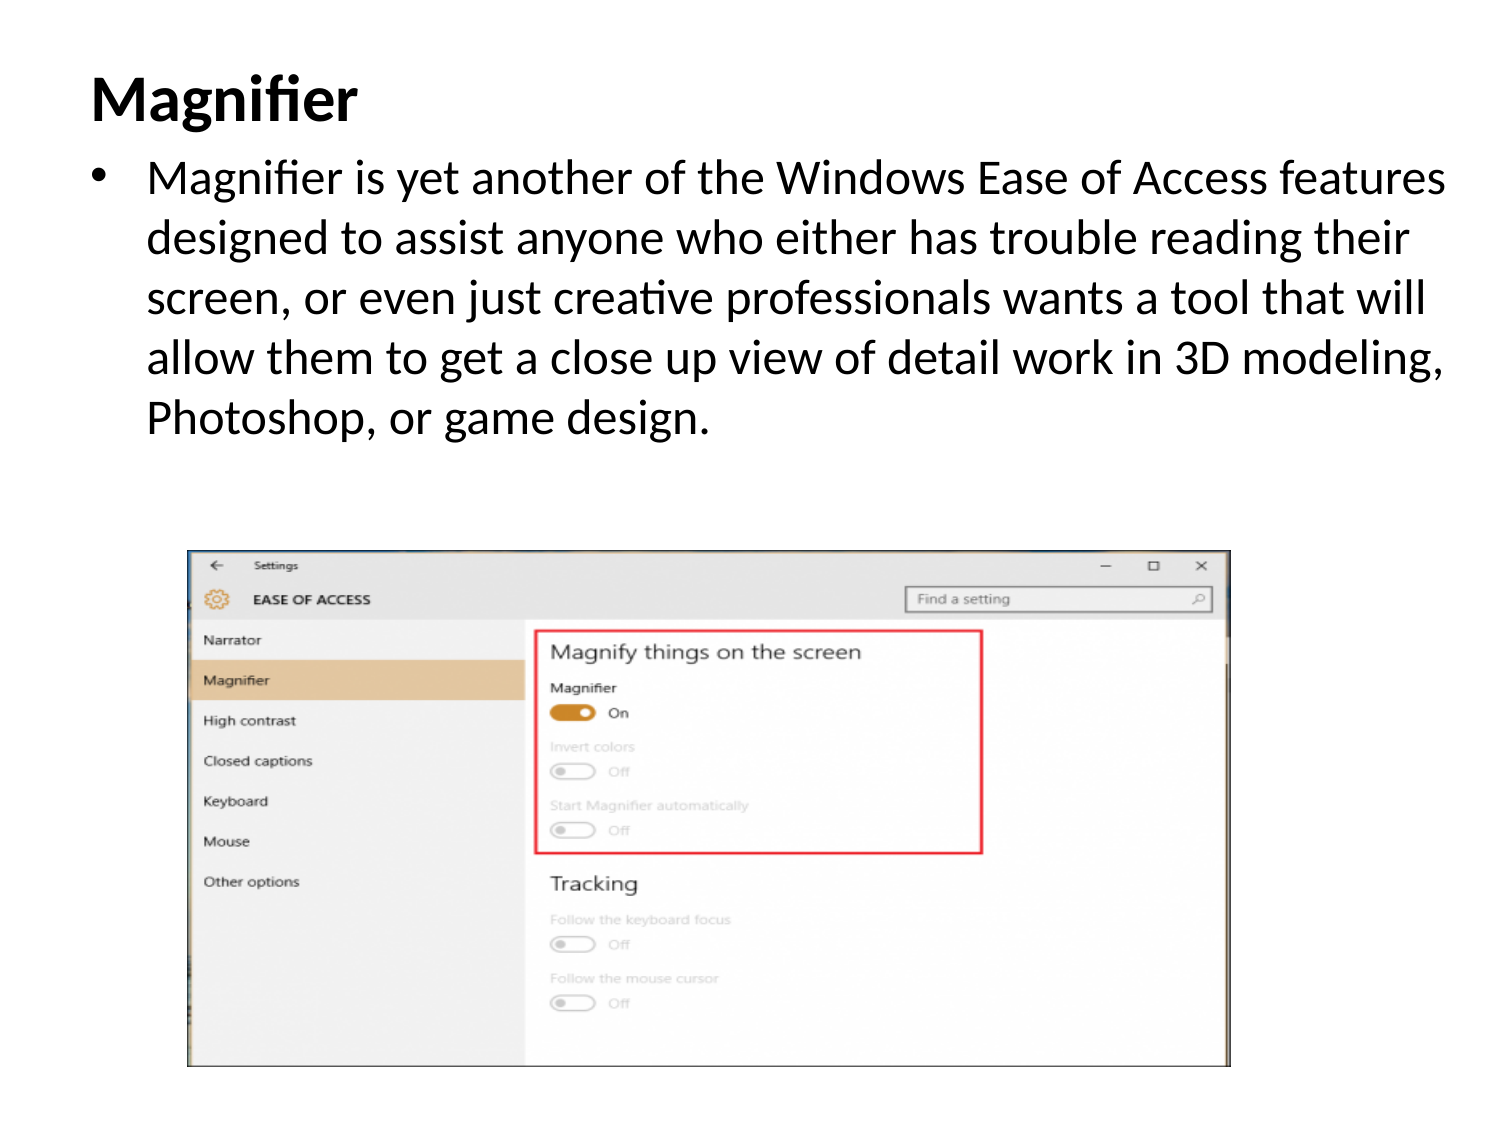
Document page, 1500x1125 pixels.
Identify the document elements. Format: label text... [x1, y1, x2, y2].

picture [187, 550, 1231, 1067]
list Magnifier Magnifier is yet another of the Windows Ease of Access features designed to assist anyone who either has trouble reading their screen, or even just creative professionals wants a tool that will allow them to get a close up view of detail work in 3D modeling, Photoshop, or game design. [75, 46, 1465, 1079]
